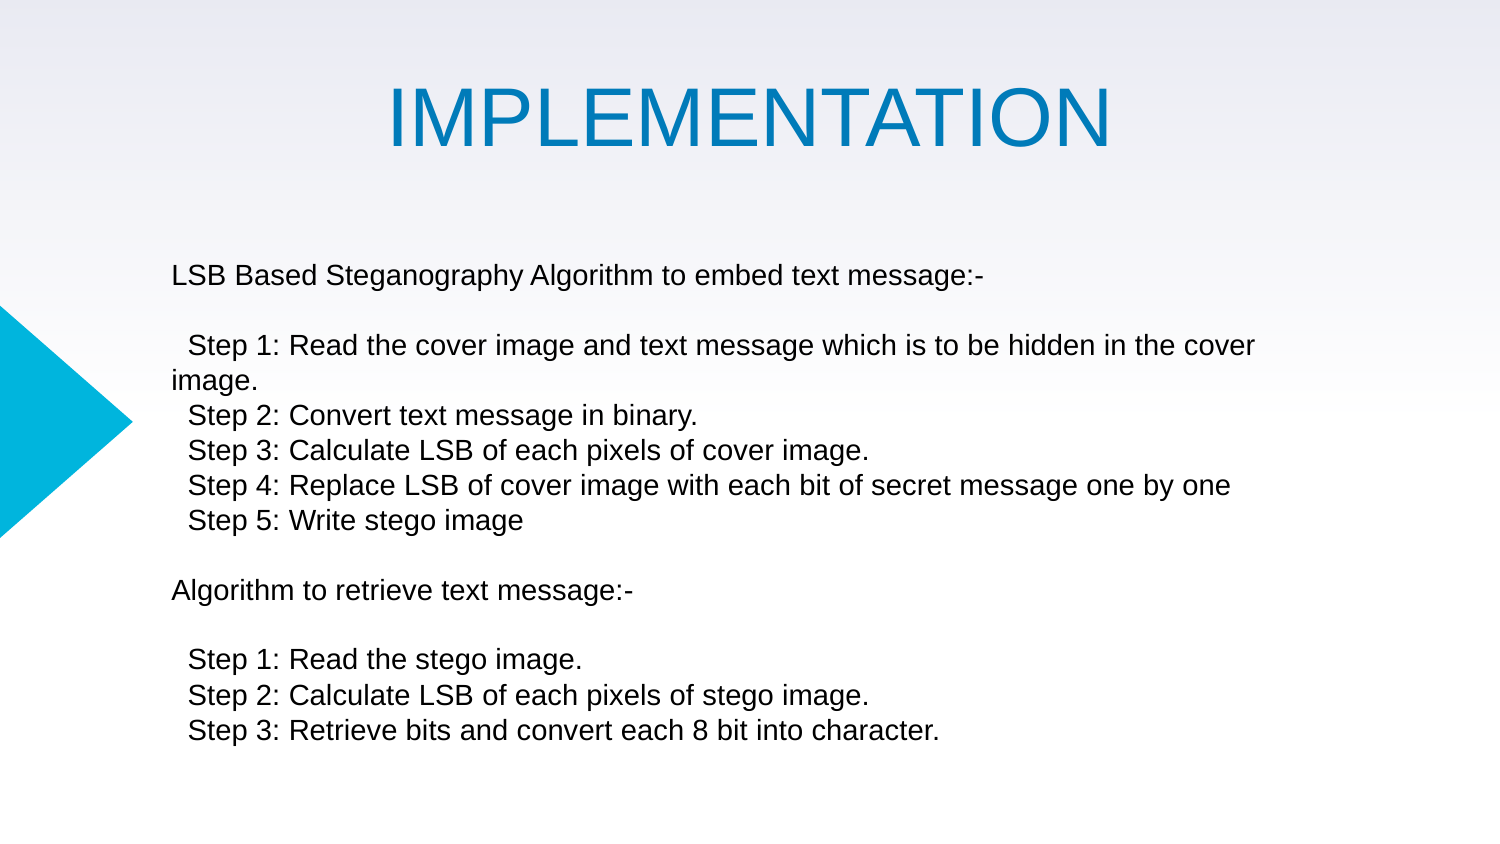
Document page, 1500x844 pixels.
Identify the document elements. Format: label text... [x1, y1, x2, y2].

title IMPLEMENTATION [69, 0, 1431, 163]
text_box LSB Based Steganography Algorithm to embed text message:- Step 1: Read the cover image and text message which is to be hidden in the cover image. Step 2: Convert text message in binary. Step 3: Calculate LSB of each pixels of cover image. Step 4: Replace LSB of cover image with each bit of secret message one by one Step 5: Write stego image Algorithm to retrieve text message:- Step 1: Read the stego image. Step 2: Calculate LSB of each pixels of stego image. Step 3: Retrieve bits and convert each 8 bit into character. [156, 248, 1315, 754]
